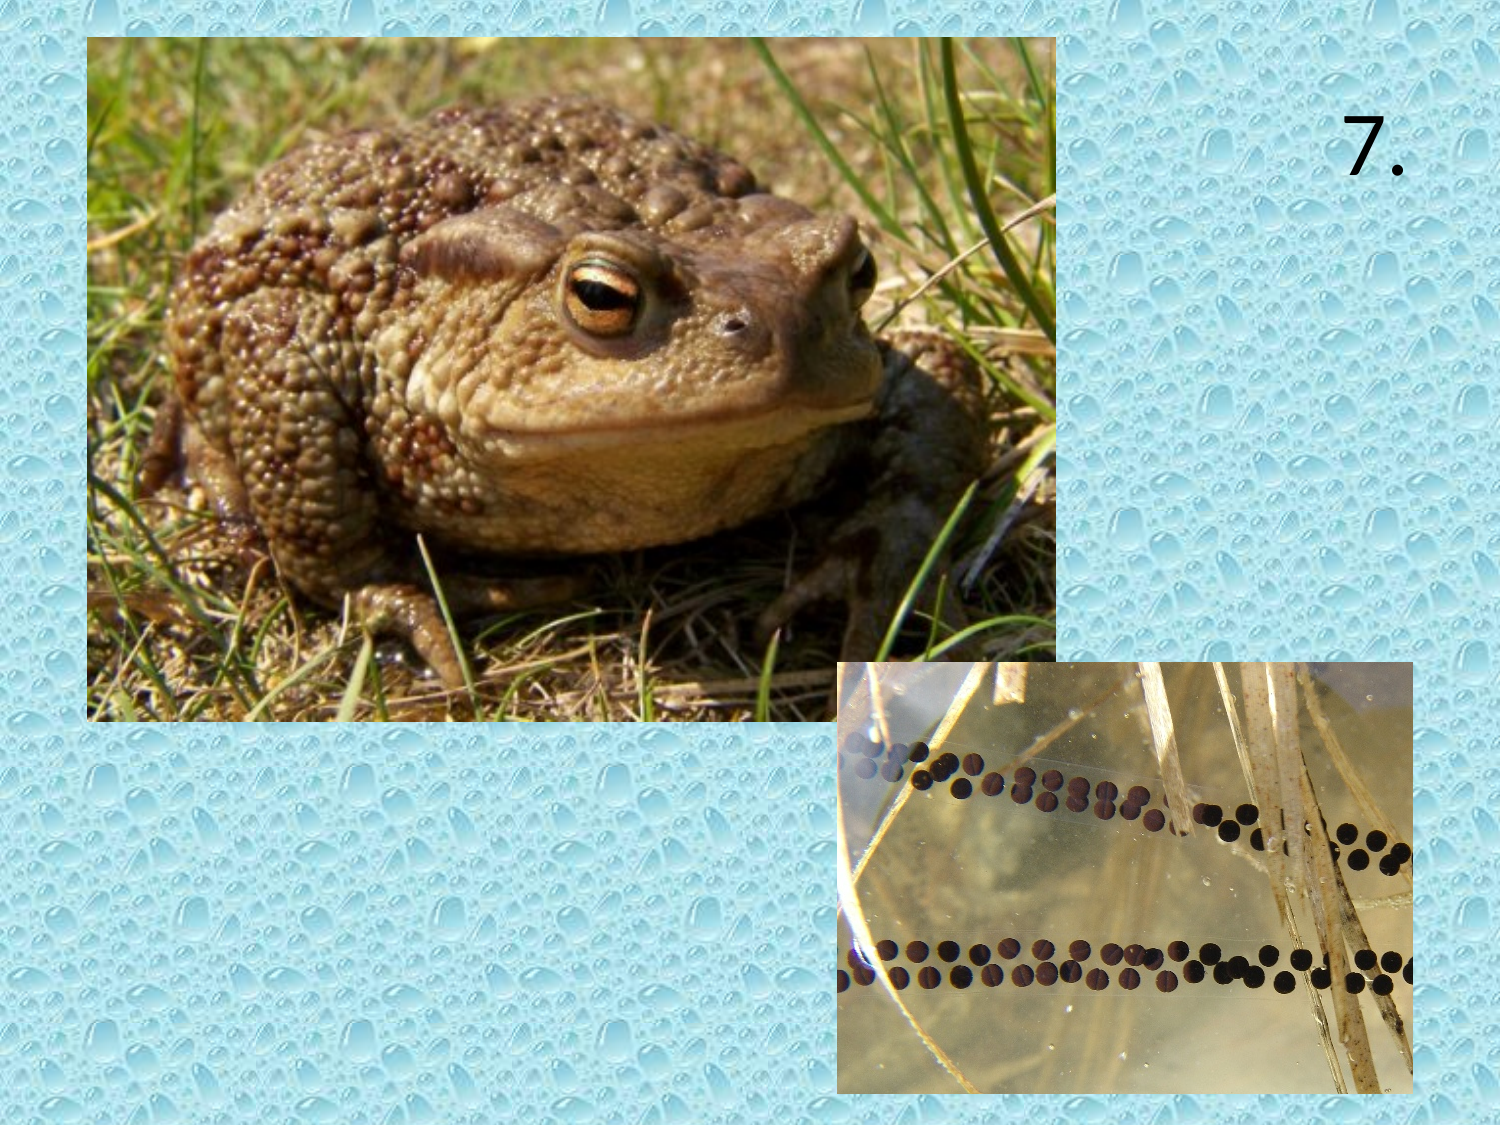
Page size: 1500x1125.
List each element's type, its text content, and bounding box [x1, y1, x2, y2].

text_box [25, 0, 845, 321]
title 7. [1060, 45, 1425, 233]
picture [0, 0, 1500, 1125]
